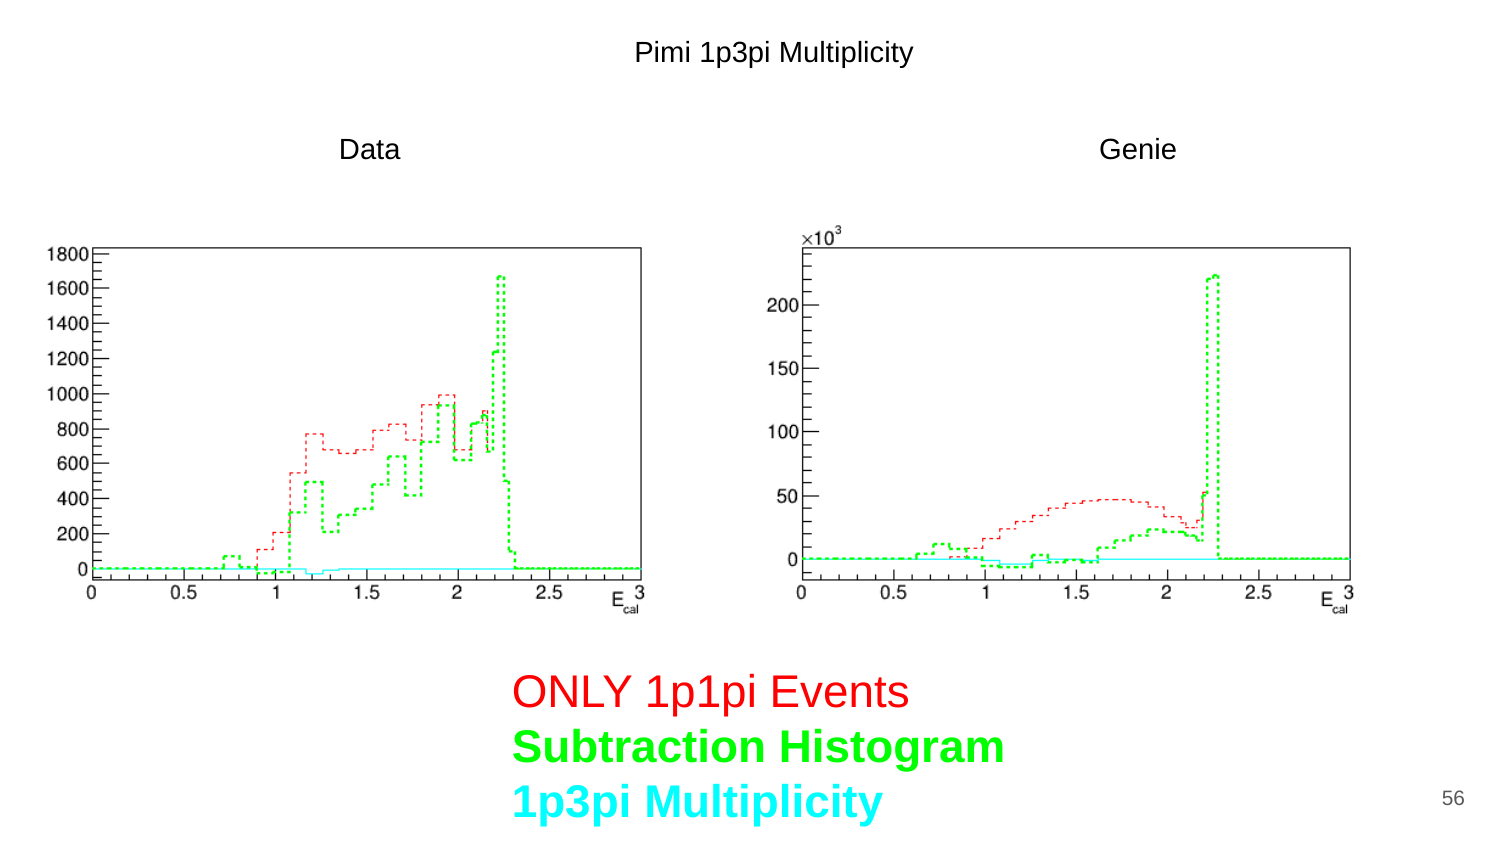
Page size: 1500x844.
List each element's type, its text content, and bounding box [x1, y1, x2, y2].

text_box ONLY 1p1pi Events Subtraction Histogram 1p3pi Multiplicity [496, 646, 1052, 842]
text_box Data [28, 115, 712, 181]
slide_number ‹#› [1389, 764, 1480, 830]
text_box Pimi 1p3pi Multiplicity [298, 18, 1250, 84]
picture [24, 205, 710, 622]
text_box Genie [796, 115, 1480, 181]
picture [733, 205, 1419, 622]
